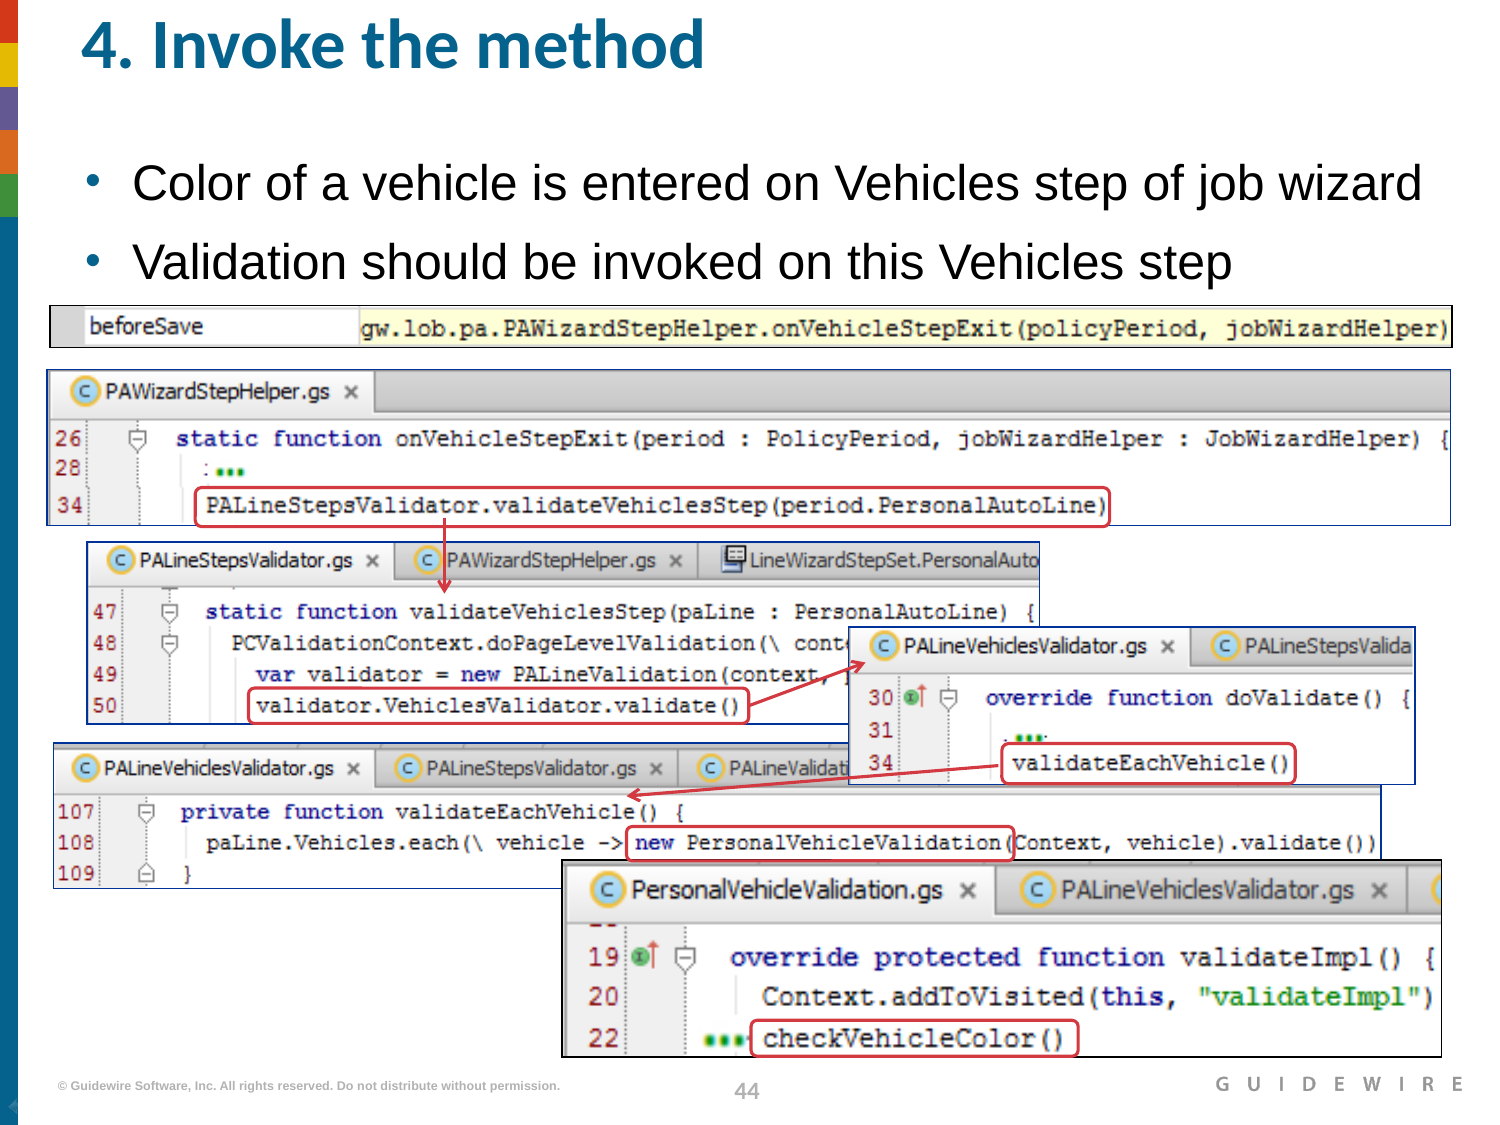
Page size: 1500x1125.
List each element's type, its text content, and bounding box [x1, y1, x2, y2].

picture [53, 542, 1441, 1057]
picture [47, 370, 1450, 526]
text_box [748, 662, 866, 706]
title 4. Invoke the method [81, 14, 1446, 137]
picture [1215, 1073, 1480, 1096]
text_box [626, 765, 999, 797]
list Color of a vehicle is entered on Vehicles step of job wizard Validation should be invoked on this Vehicles step [85, 149, 1450, 304]
picture [10, 1101, 18, 1111]
picture [0, 0, 18, 216]
picture [50, 305, 1452, 347]
